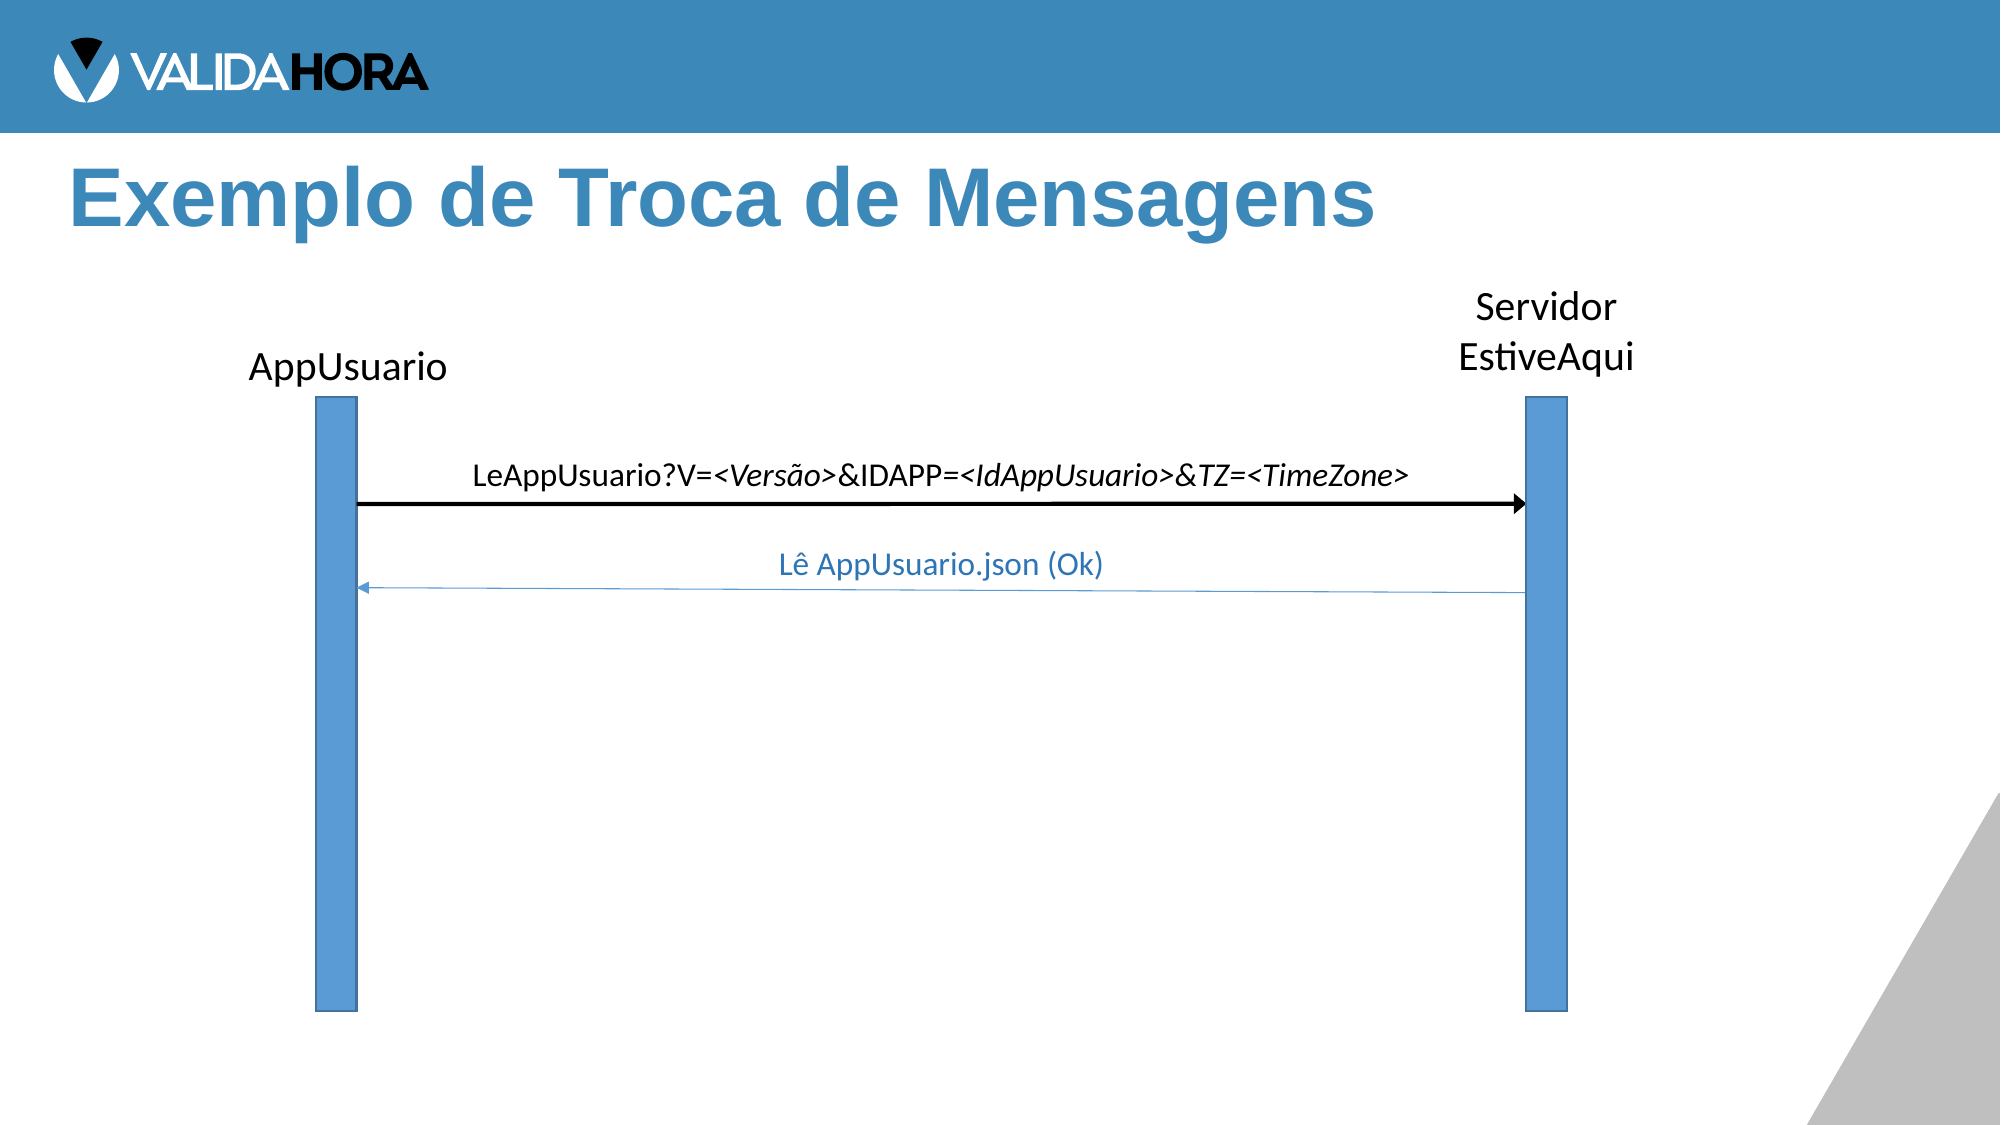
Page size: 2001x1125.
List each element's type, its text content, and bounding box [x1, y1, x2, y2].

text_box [1385, 271, 1708, 1012]
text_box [187, 331, 510, 1011]
text_box LeAppUsuario?V=<Versão>&IDAPP=<IdAppUsuario>&TZ=<TimeZone> [510, 445, 1385, 501]
title Exemplo de Troca de Mensagens [54, 147, 1780, 258]
text_box Lê AppUsuario.json (Ok) [510, 534, 1385, 587]
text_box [356, 587, 1385, 593]
